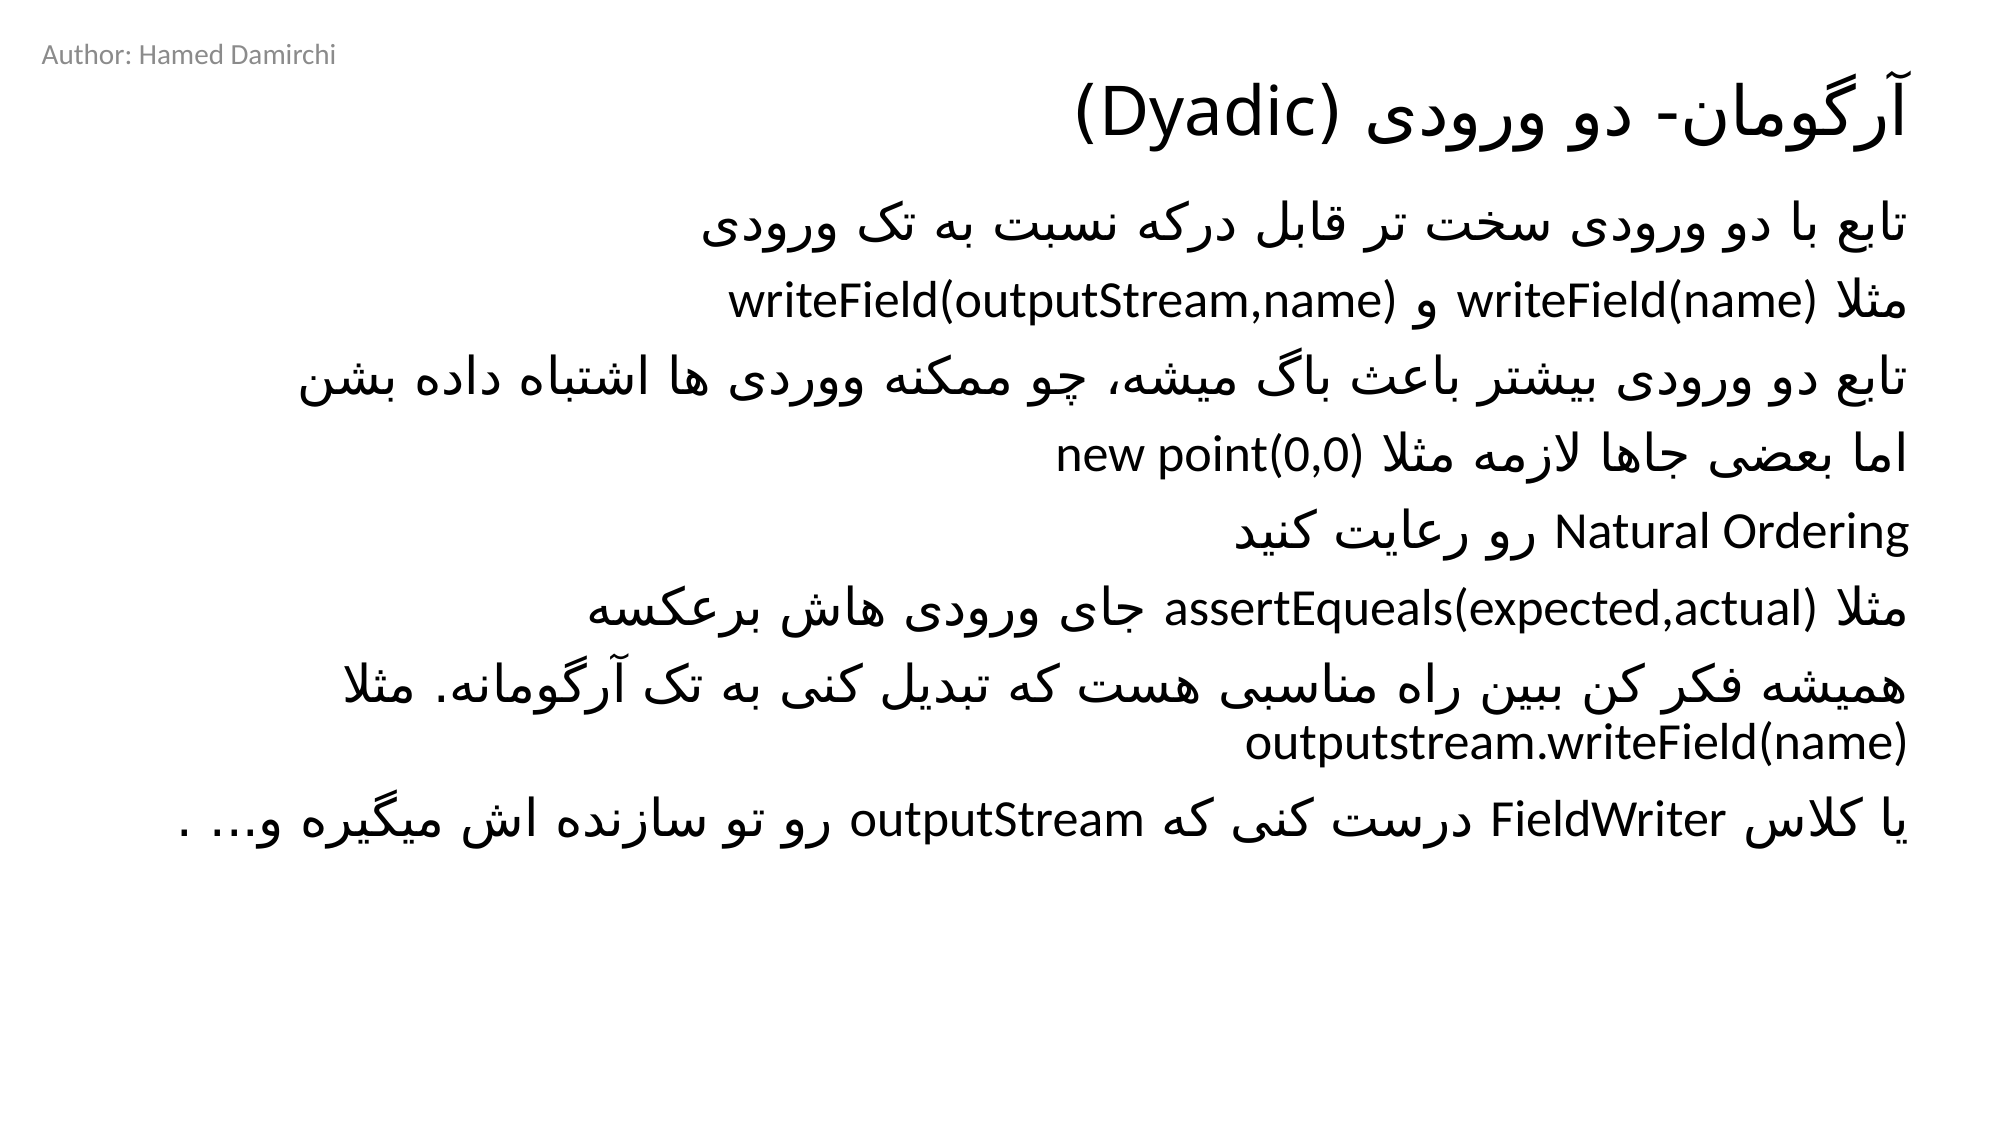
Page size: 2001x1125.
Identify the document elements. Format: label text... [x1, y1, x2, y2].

title آرگومان- دو ورودی (Dyadic) [137, 52, 1925, 174]
list تابع با دو ورودی سخت تر قابل درکه نسبت به تک ورودی مثلا writeField(name) و writeField(outputStream,name) تابع دو ورودی بیشتر باعث باگ میشه، چو ممکنه ووردی ها اشتباه داده بشن اما بعضی جاها لازمه مثلا new point(0,0) Natural Ordering رو رعایت کنید مثلا assertEqueals(expected,actual) جای ورودی هاش برعکسه همیشه فکر کن ببین راه مناسبی هست که تبدیل کنی به تک آرگومانه. مثلا outputstream.writeField(name) یا کلاس FieldWriter درست کنی که outputStream رو تو سازنده اش میگیره و... . [137, 188, 1925, 1093]
footer Author: Hamed Damirchi [26, 22, 387, 83]
